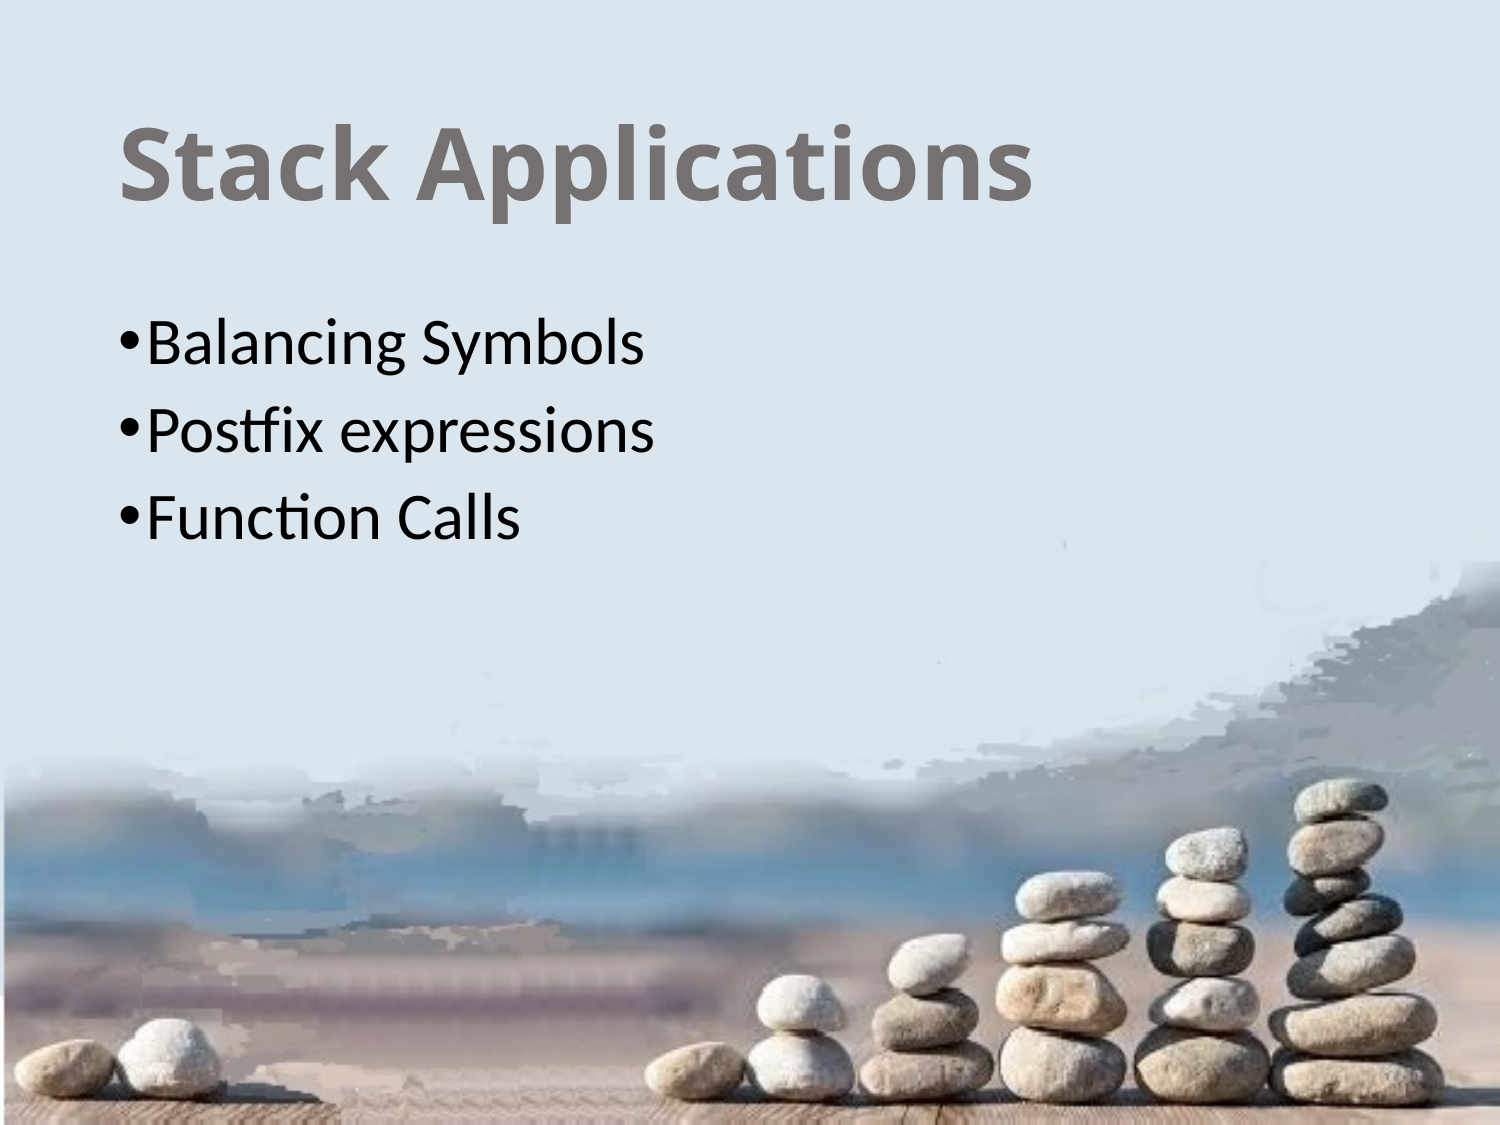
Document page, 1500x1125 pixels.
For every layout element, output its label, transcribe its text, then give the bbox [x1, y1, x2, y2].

title Stack Applications [103, 59, 1397, 278]
picture [0, 0, 1500, 1125]
list Balancing Symbols Postfix expressions Function Calls [103, 299, 1397, 1014]
